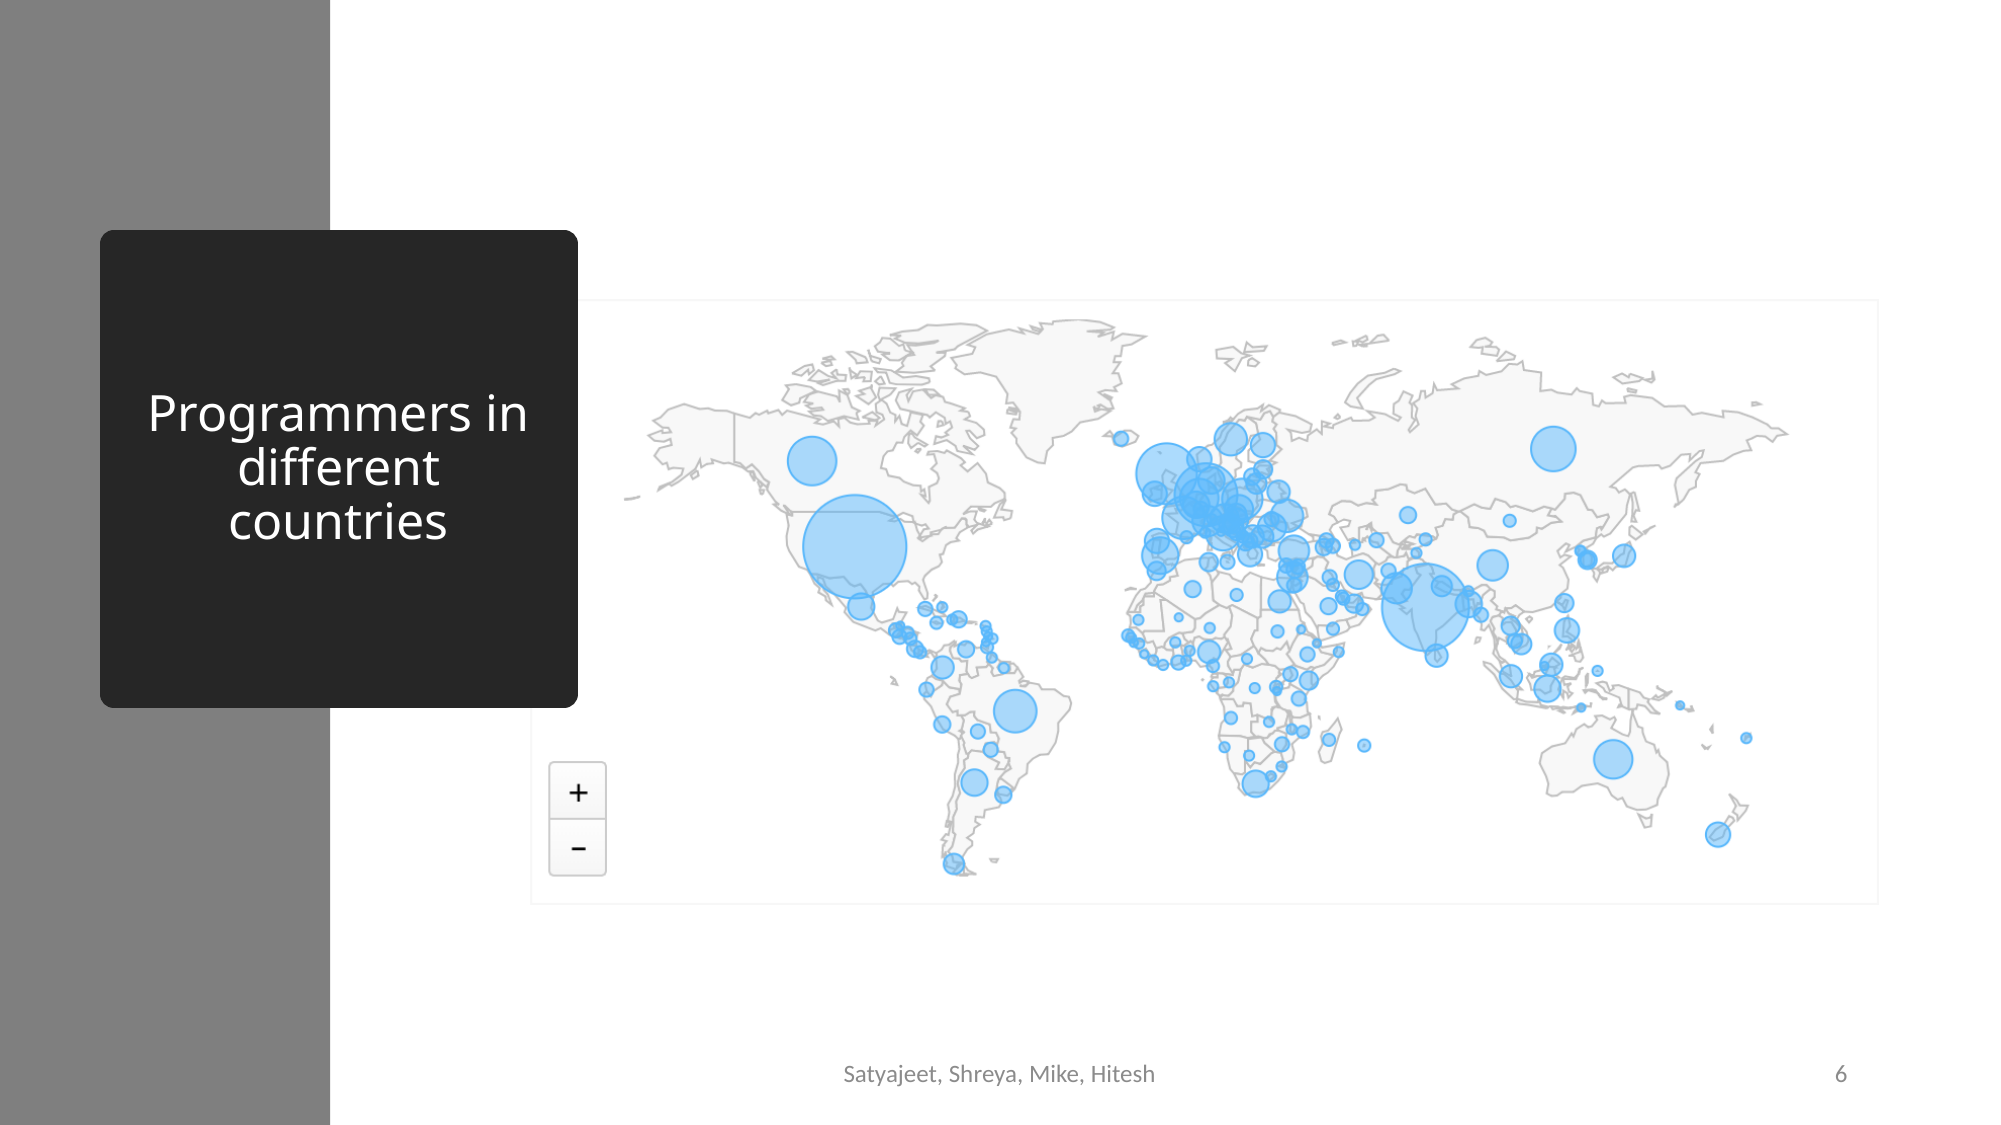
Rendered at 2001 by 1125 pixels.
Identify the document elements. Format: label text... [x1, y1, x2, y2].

slide_number 6 [1412, 1042, 1863, 1103]
footer Satyajeet, Shreya, Mike, Hitesh [662, 1042, 1338, 1103]
text_box [0, 0, 331, 1125]
title Programmers in different countries [113, 243, 564, 694]
picture [518, 290, 1887, 910]
